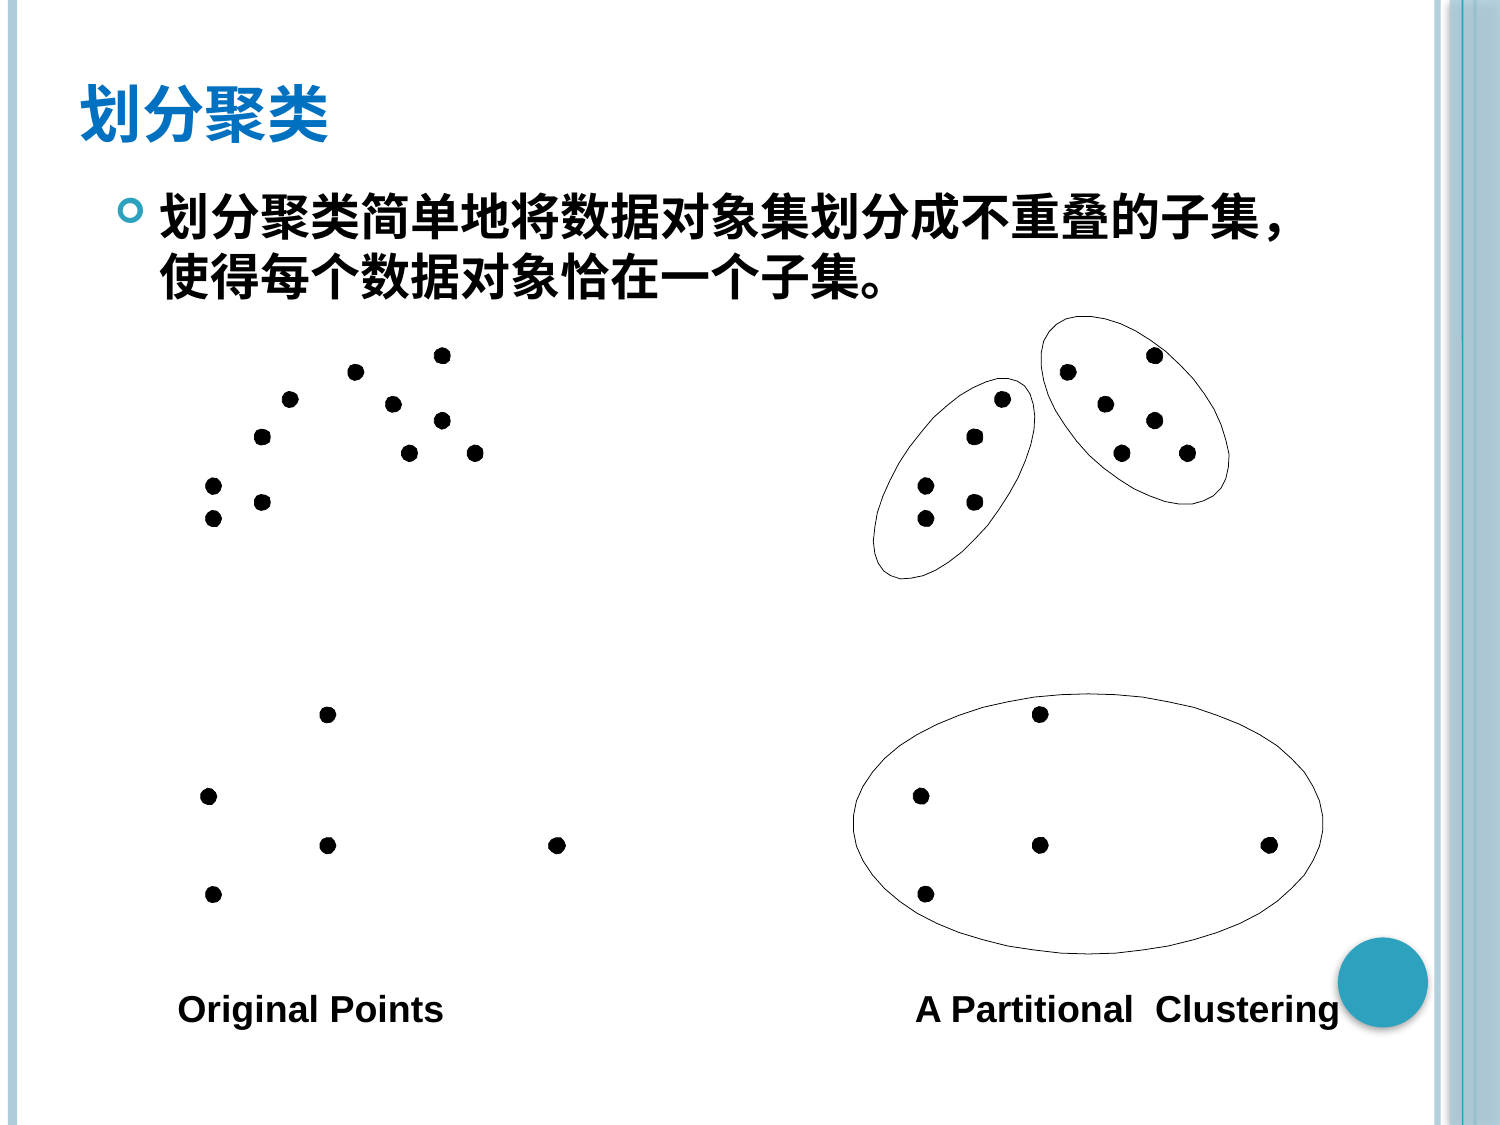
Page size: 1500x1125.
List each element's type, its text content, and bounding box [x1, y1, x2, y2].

text_box Original Points [162, 977, 550, 1038]
text_box [401, 444, 418, 462]
text_box [205, 510, 222, 527]
text_box [467, 444, 484, 462]
text_box [205, 477, 222, 495]
text_box [320, 837, 336, 854]
text_box [200, 788, 217, 805]
title 划分聚类 [64, 66, 1424, 157]
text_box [774, 276, 1363, 1038]
text_box [282, 391, 299, 408]
text_box [205, 886, 222, 903]
text_box [548, 837, 566, 854]
text_box [434, 412, 451, 430]
text_box [254, 429, 271, 446]
list 划分聚类简单地将数据对象集划分成不重叠的子集，使得每个数据对象恰在一个子集。 [100, 177, 1326, 978]
text_box [434, 347, 451, 364]
text_box [254, 494, 271, 511]
text_box [347, 364, 365, 381]
text_box [320, 707, 336, 723]
text_box [385, 396, 402, 413]
